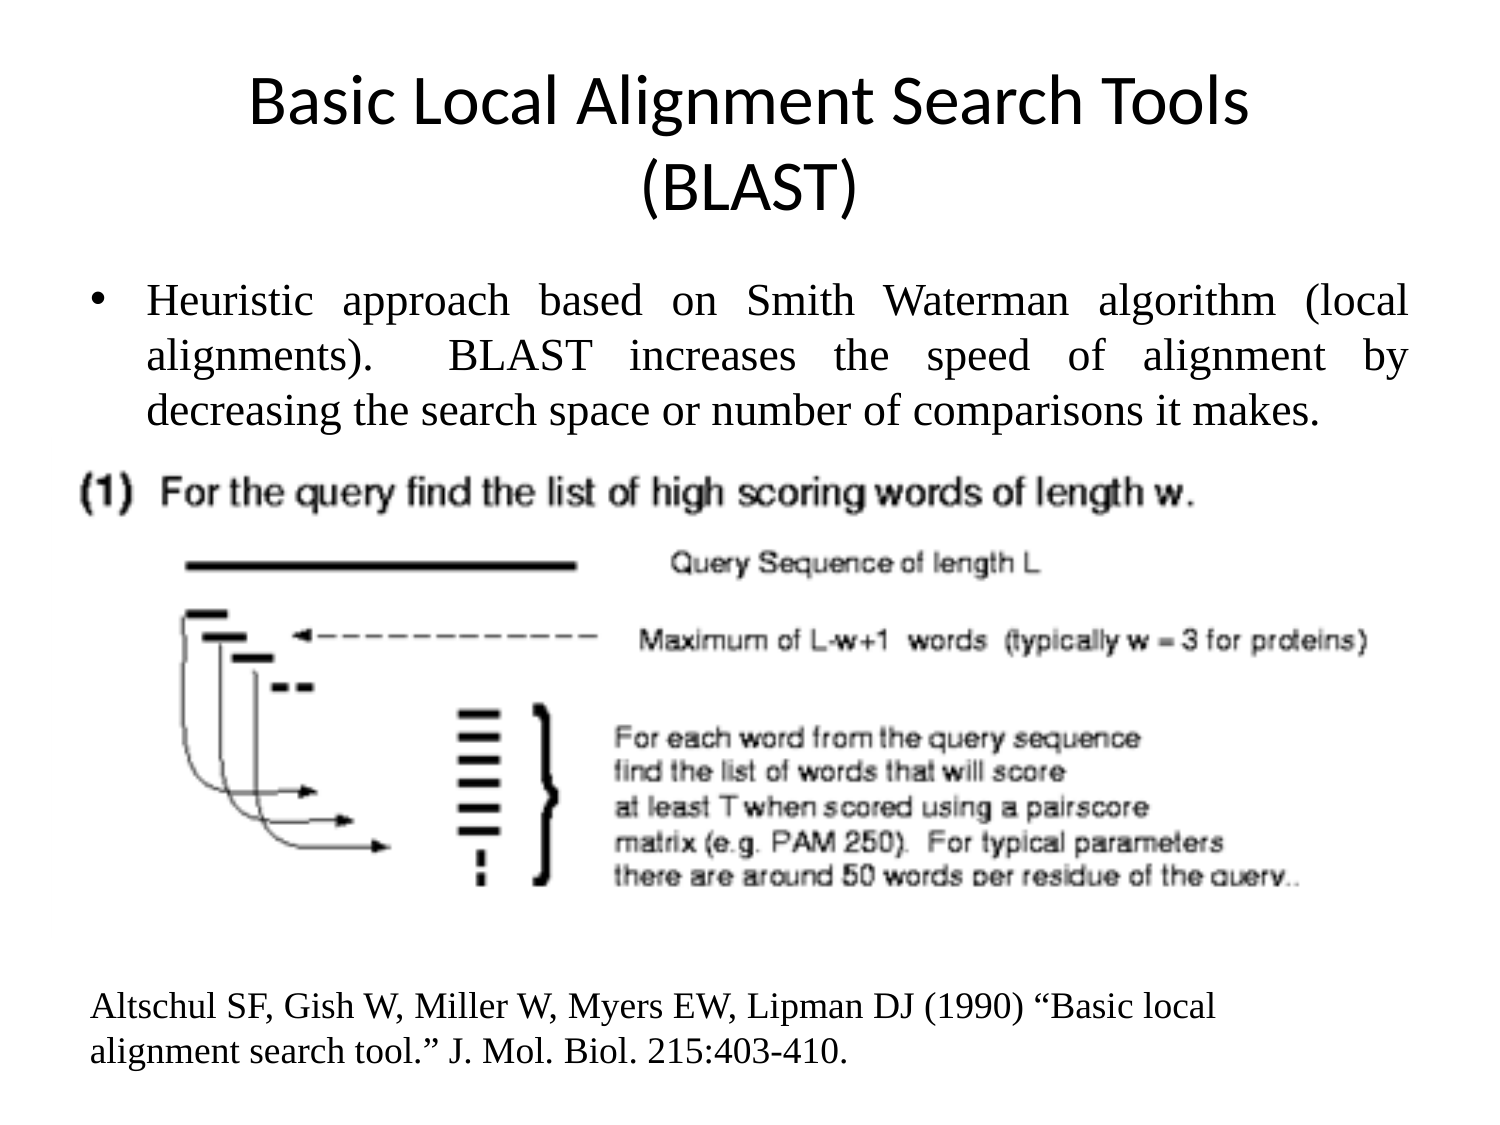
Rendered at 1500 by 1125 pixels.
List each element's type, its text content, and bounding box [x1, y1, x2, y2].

title Basic Local Alignment Search Tools (BLAST) [75, 45, 1425, 233]
picture [49, 437, 1410, 938]
list Heuristic approach based on Smith Waterman algorithm (local alignments). BLAST increases the speed of alignment by decreasing the search space or number of comparisons it makes. [75, 262, 1425, 1005]
text_box Altschul SF, Gish W, Miller W, Myers EW, Lipman DJ (1990) “Basic local alignment search tool.” J. Mol. Biol. 215:403-410. [74, 973, 1363, 1079]
